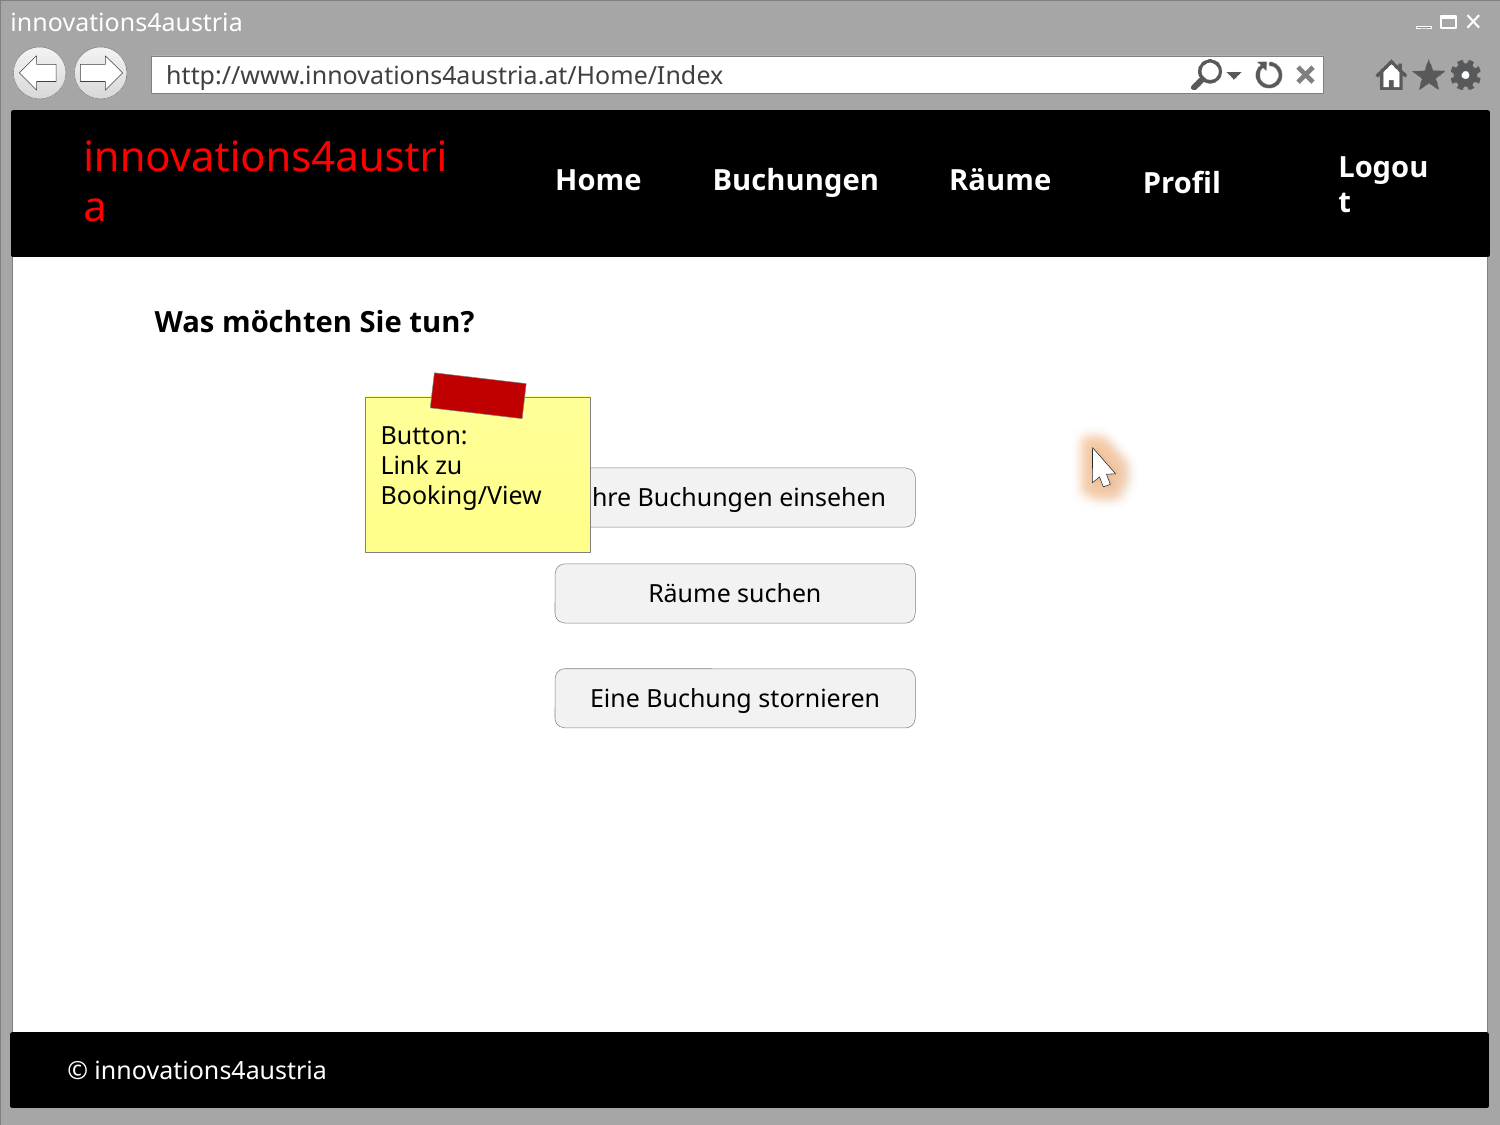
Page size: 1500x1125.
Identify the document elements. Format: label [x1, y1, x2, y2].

text_box [365, 377, 591, 553]
text_box [0, 0, 1500, 1125]
